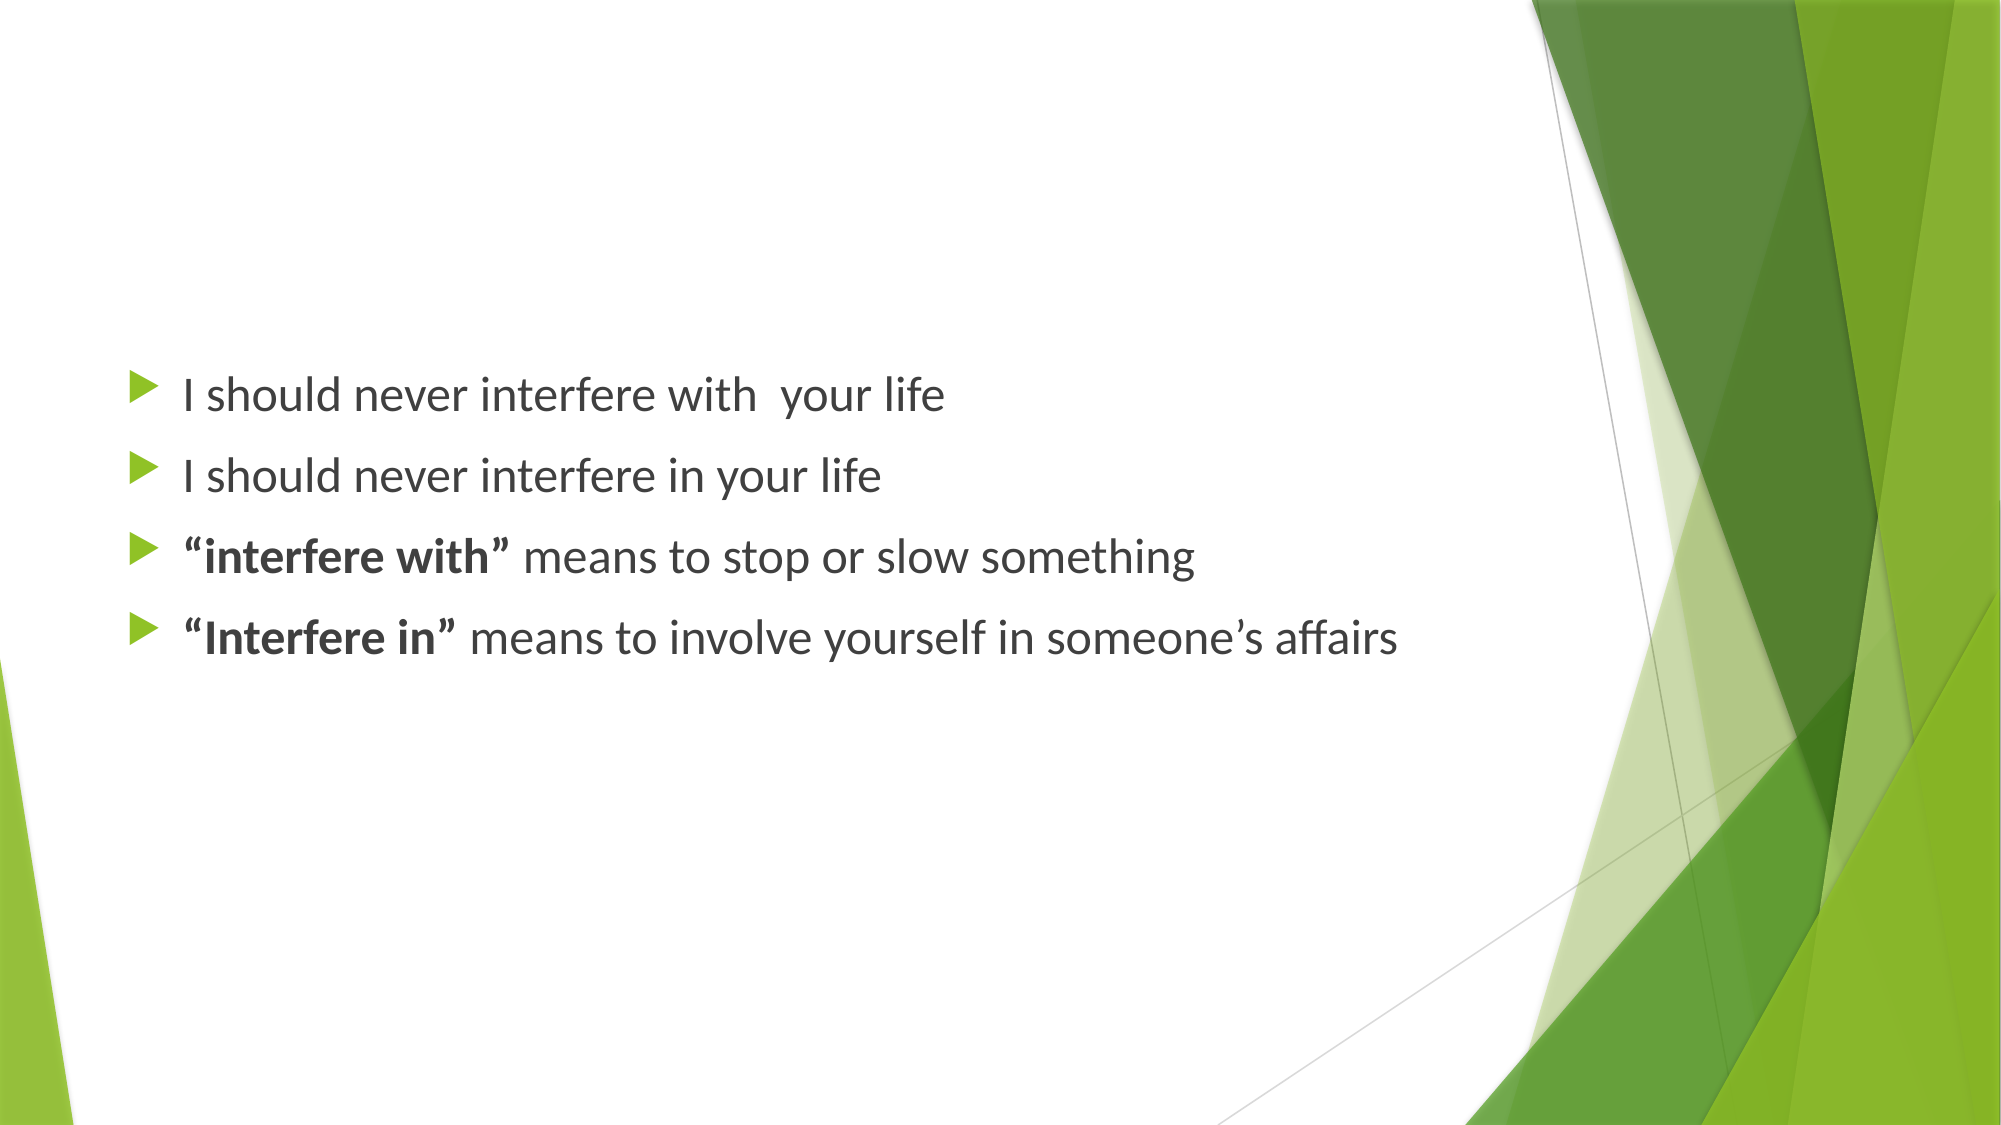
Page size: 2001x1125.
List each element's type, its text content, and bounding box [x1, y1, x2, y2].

list I should never interfere with your life I should never interfere in your life “interfere with” means to stop or slow something “Interfere in” means to involve yourself in someone’s affairs [111, 354, 1522, 992]
